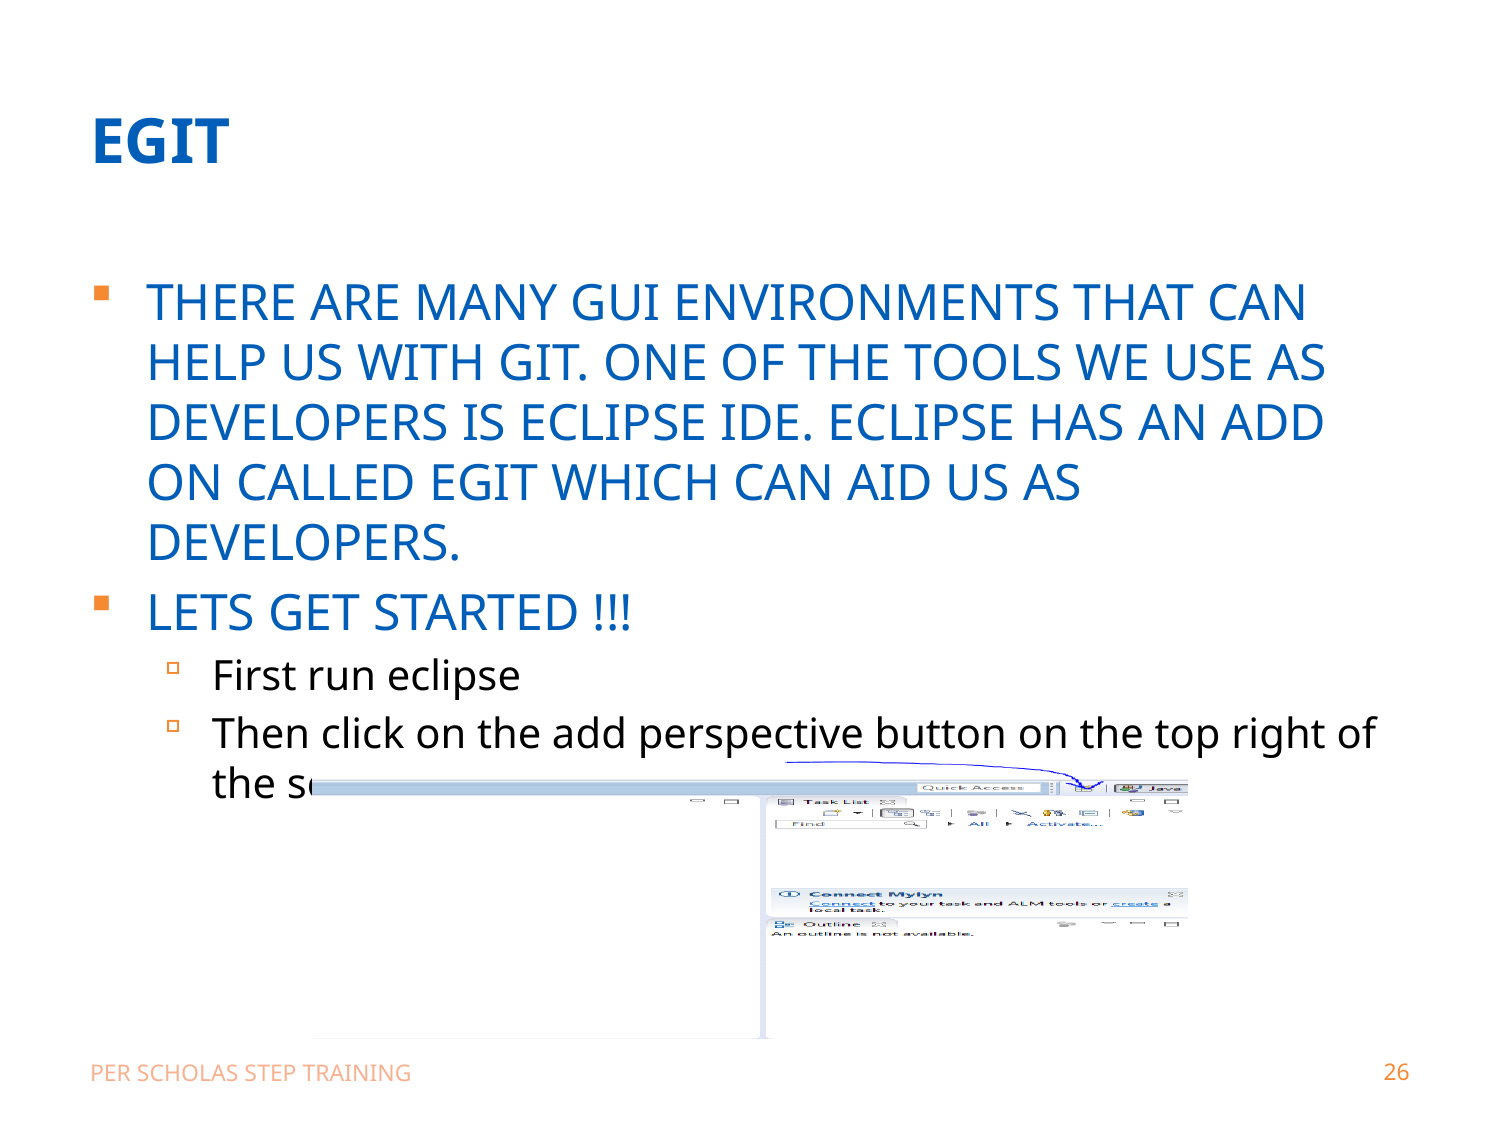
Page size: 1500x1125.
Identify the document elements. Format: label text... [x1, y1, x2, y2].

slide_number 26 [1074, 1042, 1425, 1103]
footer Per scholas step training [75, 1042, 550, 1103]
title EGIT [75, 45, 1425, 233]
picture [312, 761, 1188, 1040]
list There are many GUI environments that can help us with GIT. One of the tools we use as developers is Eclipse IDE. Eclipse has an add on called EGIT which can aid us as developers. Lets get Started !!! First run eclipse Then click on the add perspective button on the top right of the screen [75, 262, 1425, 1005]
